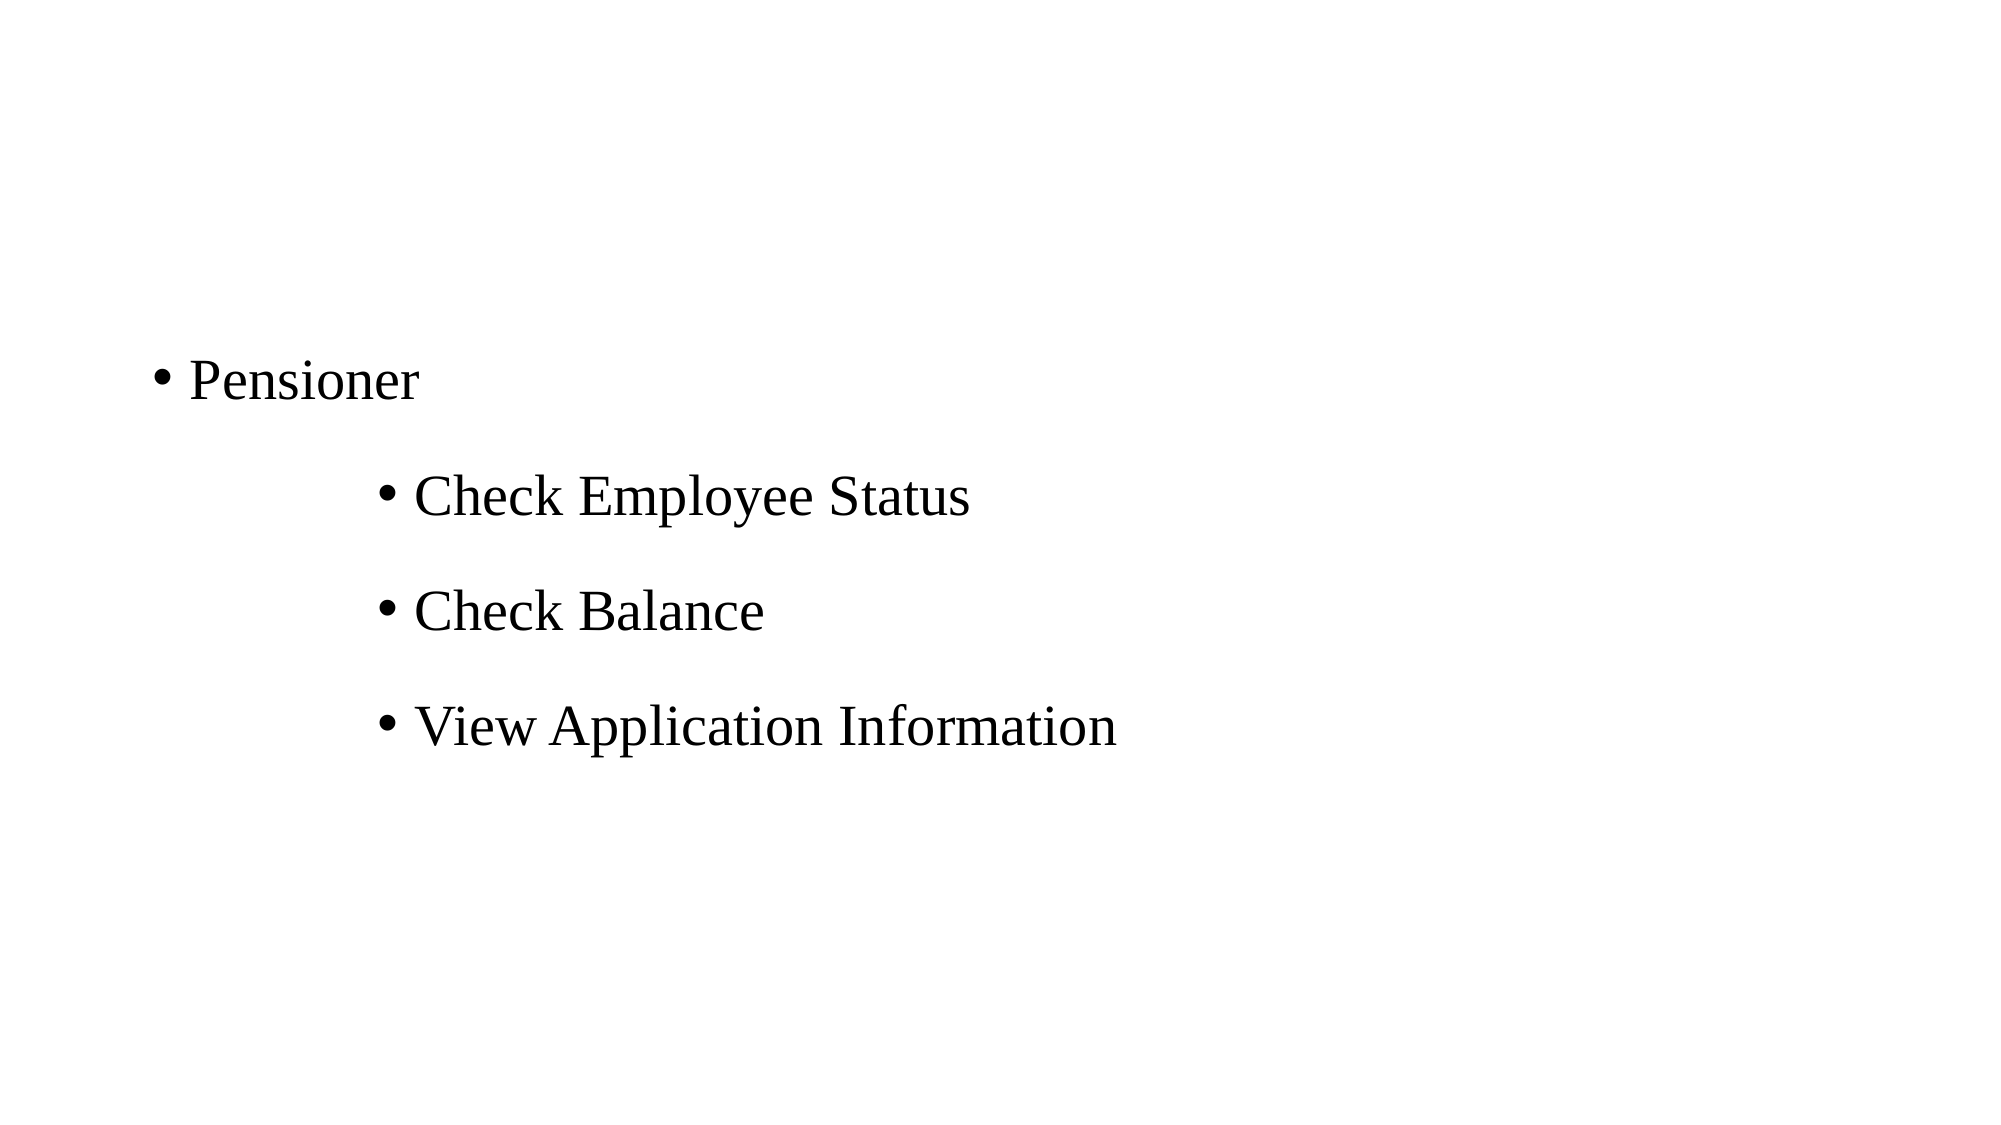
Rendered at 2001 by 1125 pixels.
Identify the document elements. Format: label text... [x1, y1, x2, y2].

list Pensioner Check Employee Status Check Balance View Application Information [137, 299, 1863, 1014]
